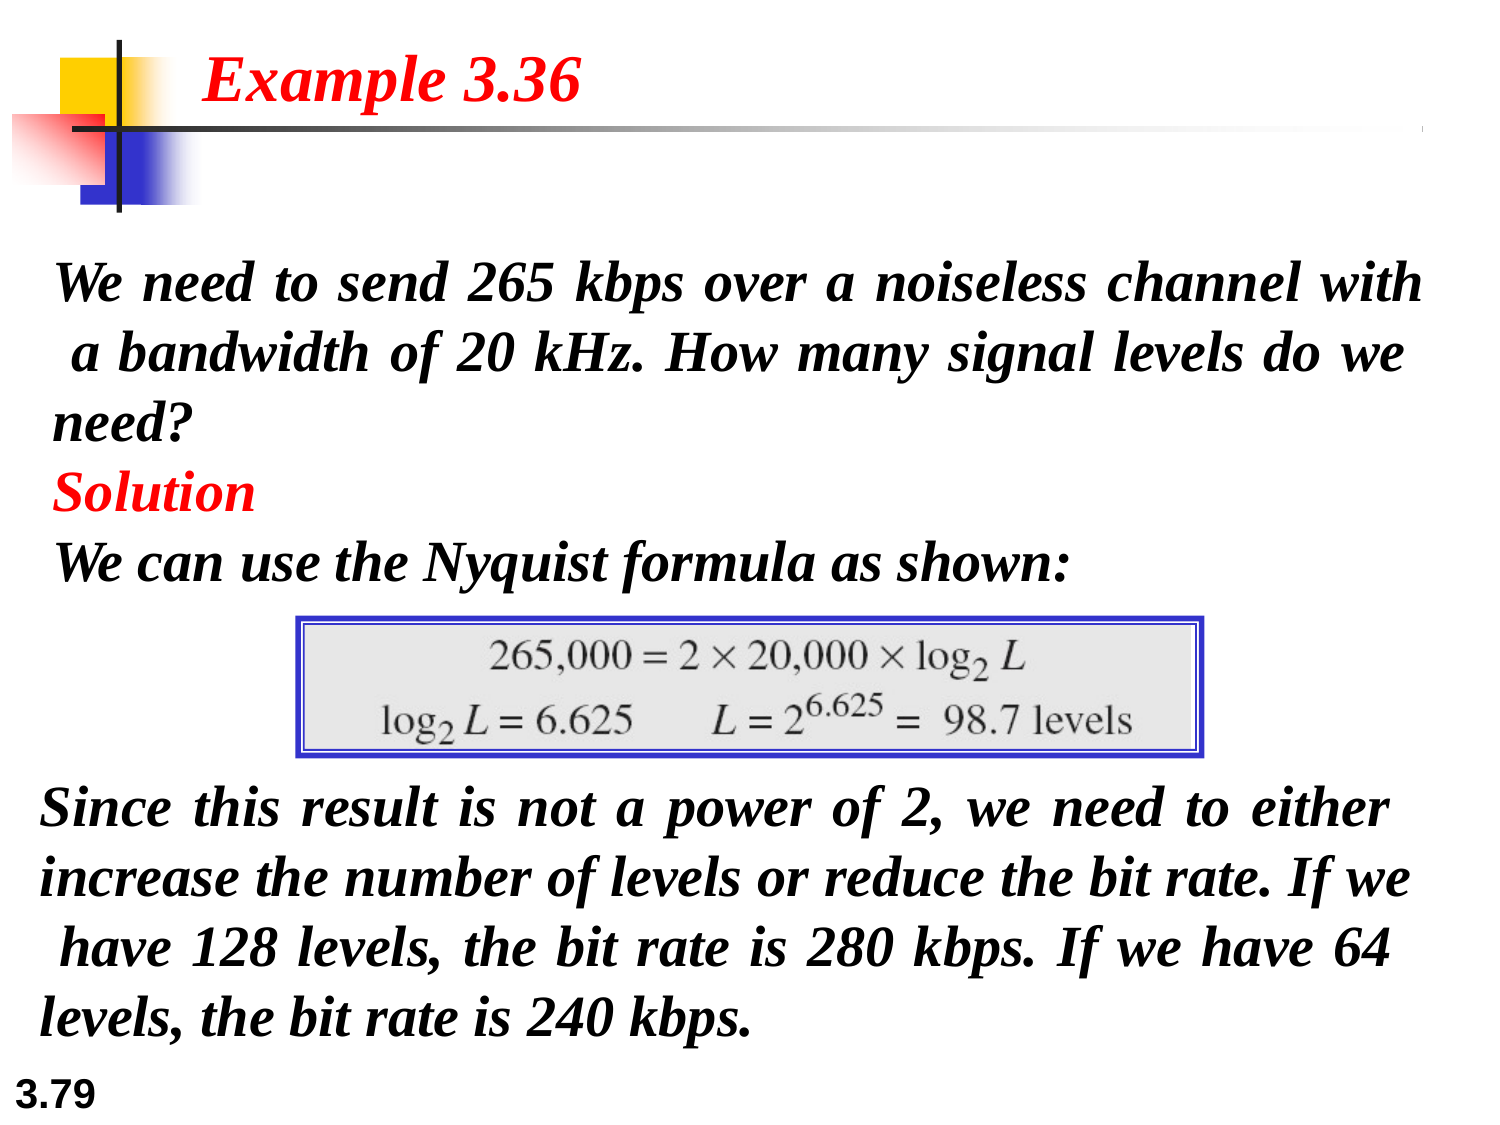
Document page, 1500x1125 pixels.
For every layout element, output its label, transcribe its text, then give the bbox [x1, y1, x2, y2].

title Example 3.36 [200, 33, 583, 224]
text_box Since this result is not a power of 2, we need to either increase the number of levels or reduce the bit rate. If we have 128 levels, the bit rate is 280 kbps. If we have 64 levels, the bit rate is 240 kbps. [37, 766, 1413, 1048]
picture [12, 57, 200, 205]
picture [583, 126, 1423, 132]
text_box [295, 615, 1205, 759]
text_box We need to send 265 kbps over a noiseless channel with a bandwidth of 20 kHz. How many signal levels do we need? Solution We can use the Nyquist formula as shown: [50, 240, 1425, 593]
slide_number 3.79 [12, 1068, 103, 1125]
